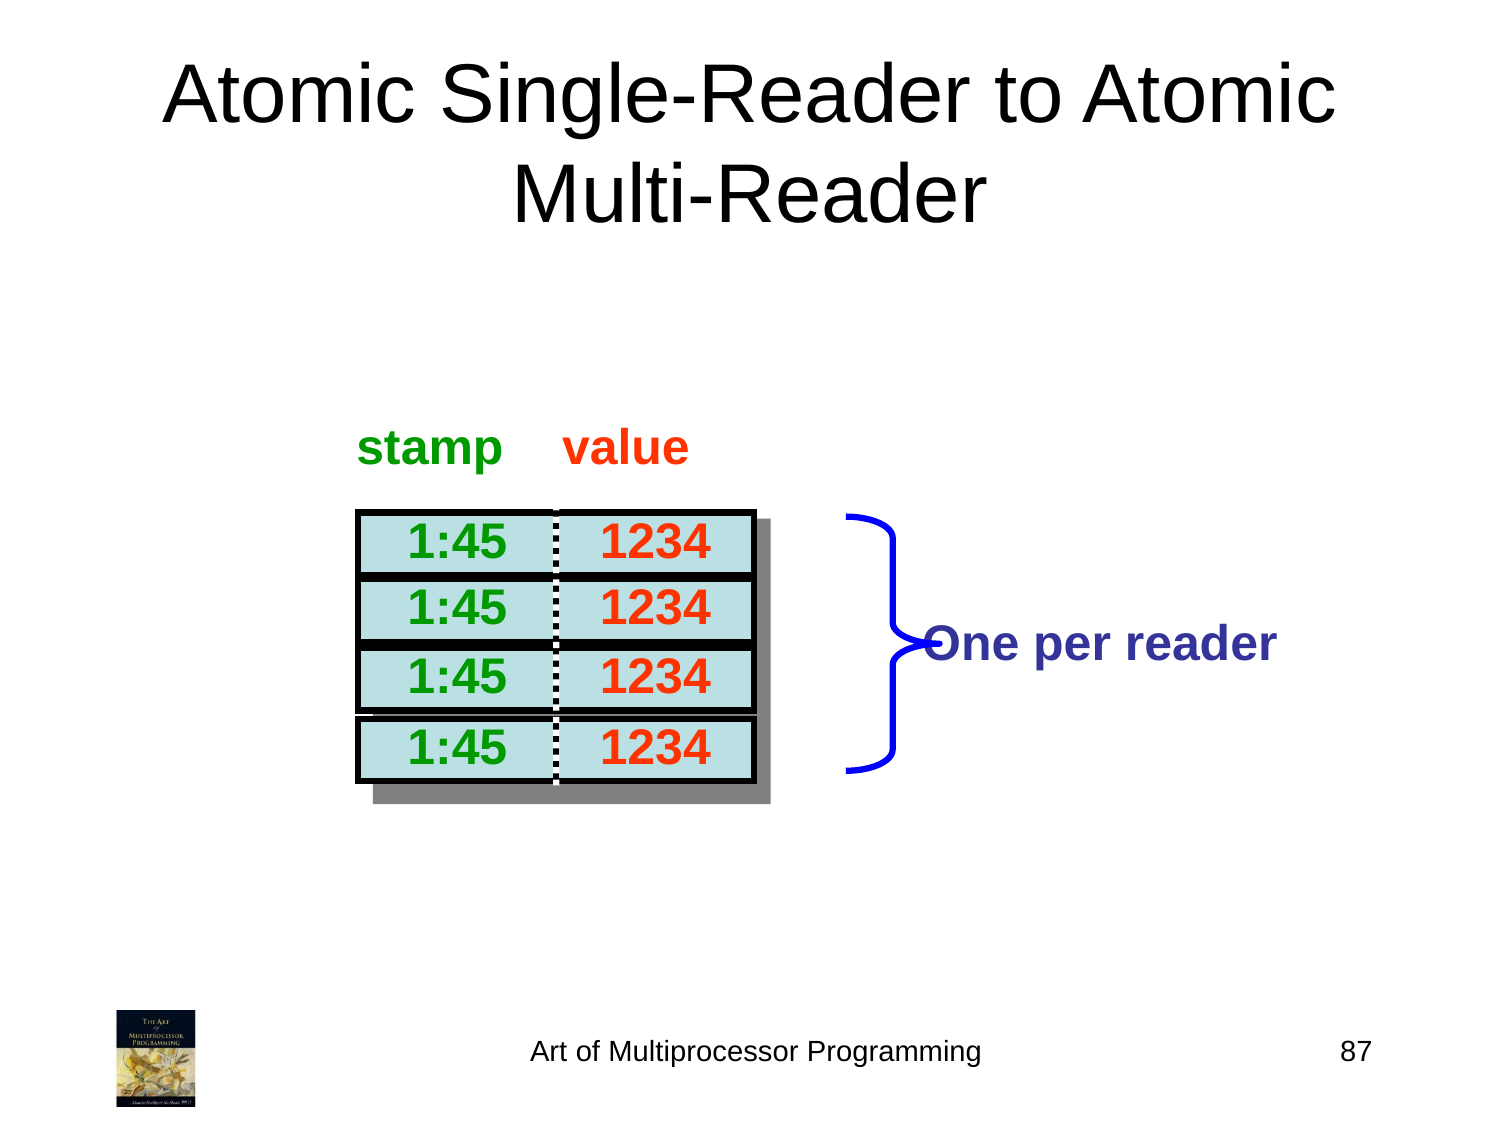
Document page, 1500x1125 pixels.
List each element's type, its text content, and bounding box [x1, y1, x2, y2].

text_box value [547, 418, 781, 482]
text_box [845, 516, 940, 771]
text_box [358, 647, 755, 712]
text_box [372, 518, 771, 805]
text_box 87 [1074, 1024, 1388, 1100]
picture [107, 1010, 204, 1107]
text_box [358, 578, 755, 643]
text_box 1:45 [358, 512, 556, 576]
footer Art of Multiprocessor Programming [499, 1024, 1013, 1103]
text_box 1234 [556, 512, 755, 576]
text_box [358, 718, 755, 782]
title Atomic Single-Reader to Atomic Multi-Reader [74, 44, 1426, 233]
text_box One per reader [907, 614, 1369, 678]
text_box stamp [341, 418, 547, 482]
